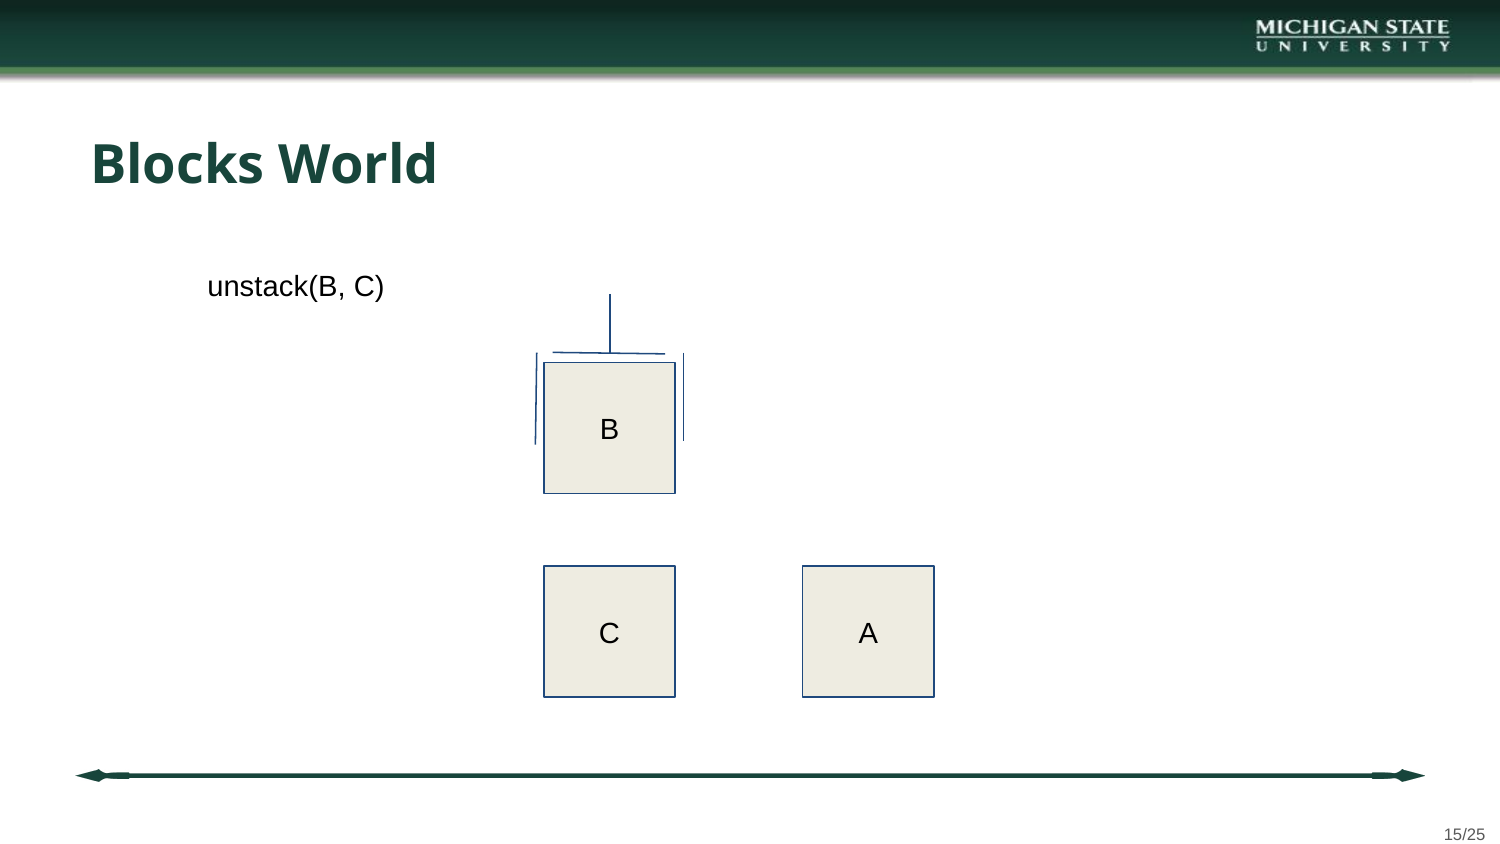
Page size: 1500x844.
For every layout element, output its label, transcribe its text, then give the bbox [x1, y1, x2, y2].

picture [0, 0, 1500, 83]
picture [75, 769, 1425, 782]
text_box unstack(B, C) [87, 252, 506, 318]
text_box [535, 293, 684, 445]
slide_number ‹#›/25 [1150, 811, 1500, 844]
text_box A [802, 565, 934, 697]
text_box B [543, 453, 676, 494]
text_box C [543, 565, 676, 697]
title Blocks World [75, 114, 1425, 215]
